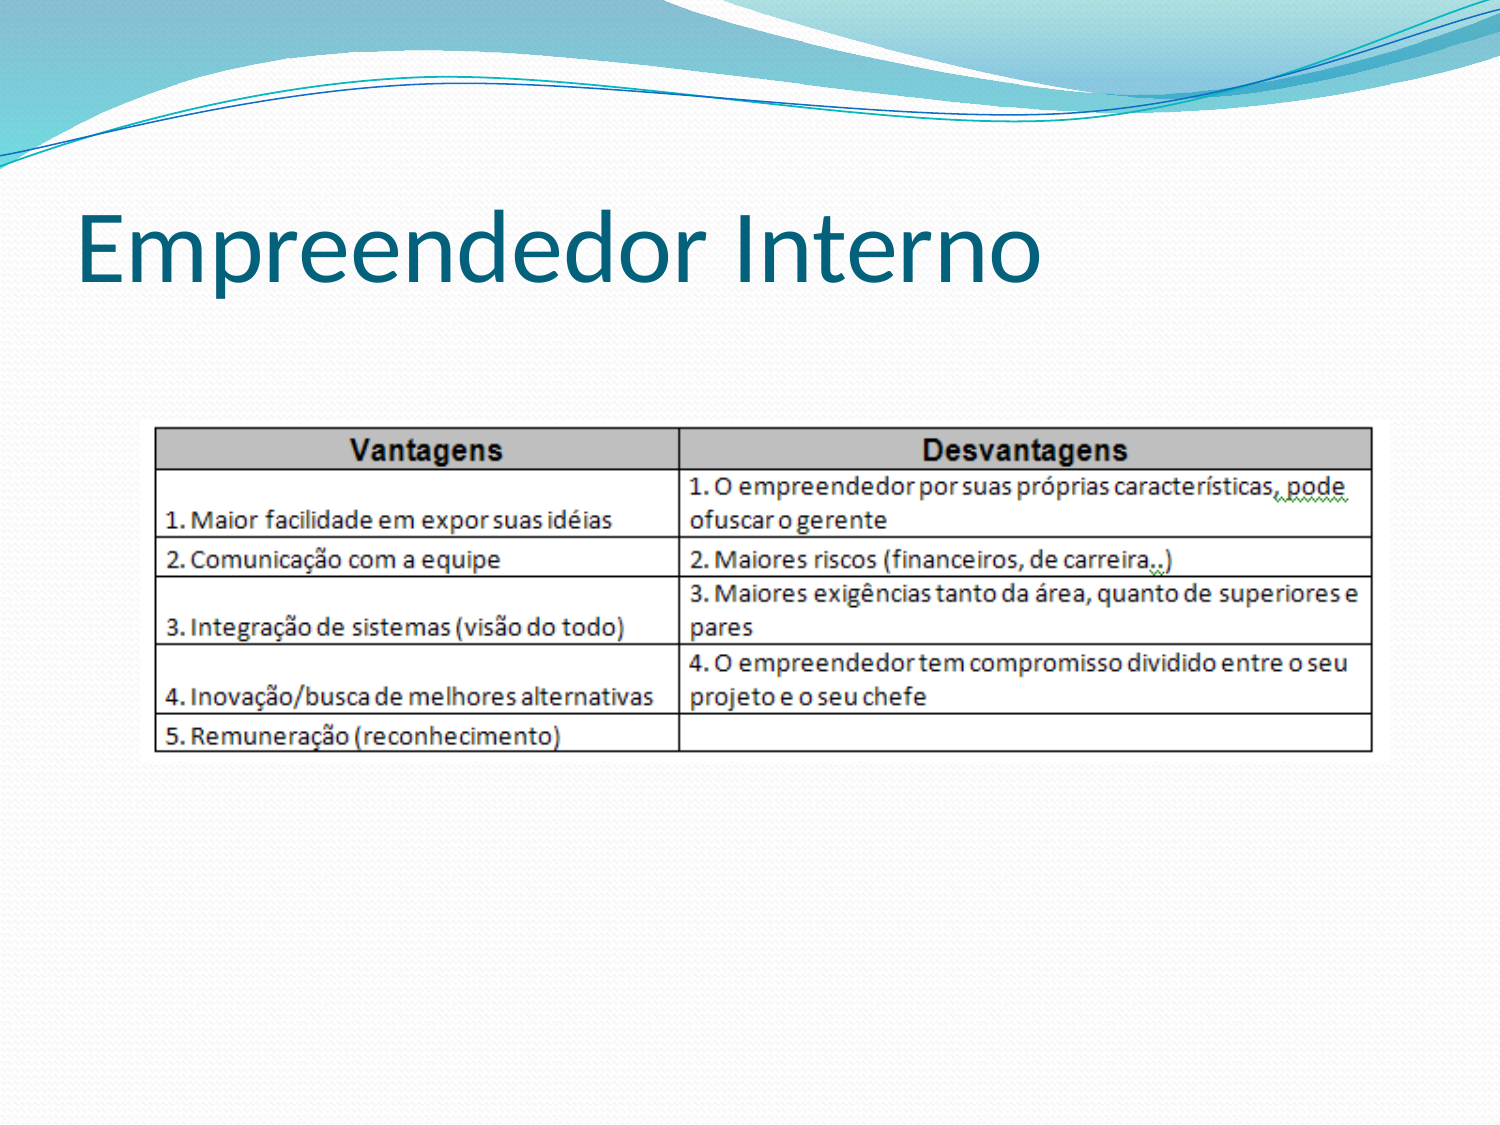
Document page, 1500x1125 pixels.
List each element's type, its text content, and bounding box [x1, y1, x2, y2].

title Empreendedor Interno [75, 115, 1425, 303]
picture [140, 420, 1391, 762]
